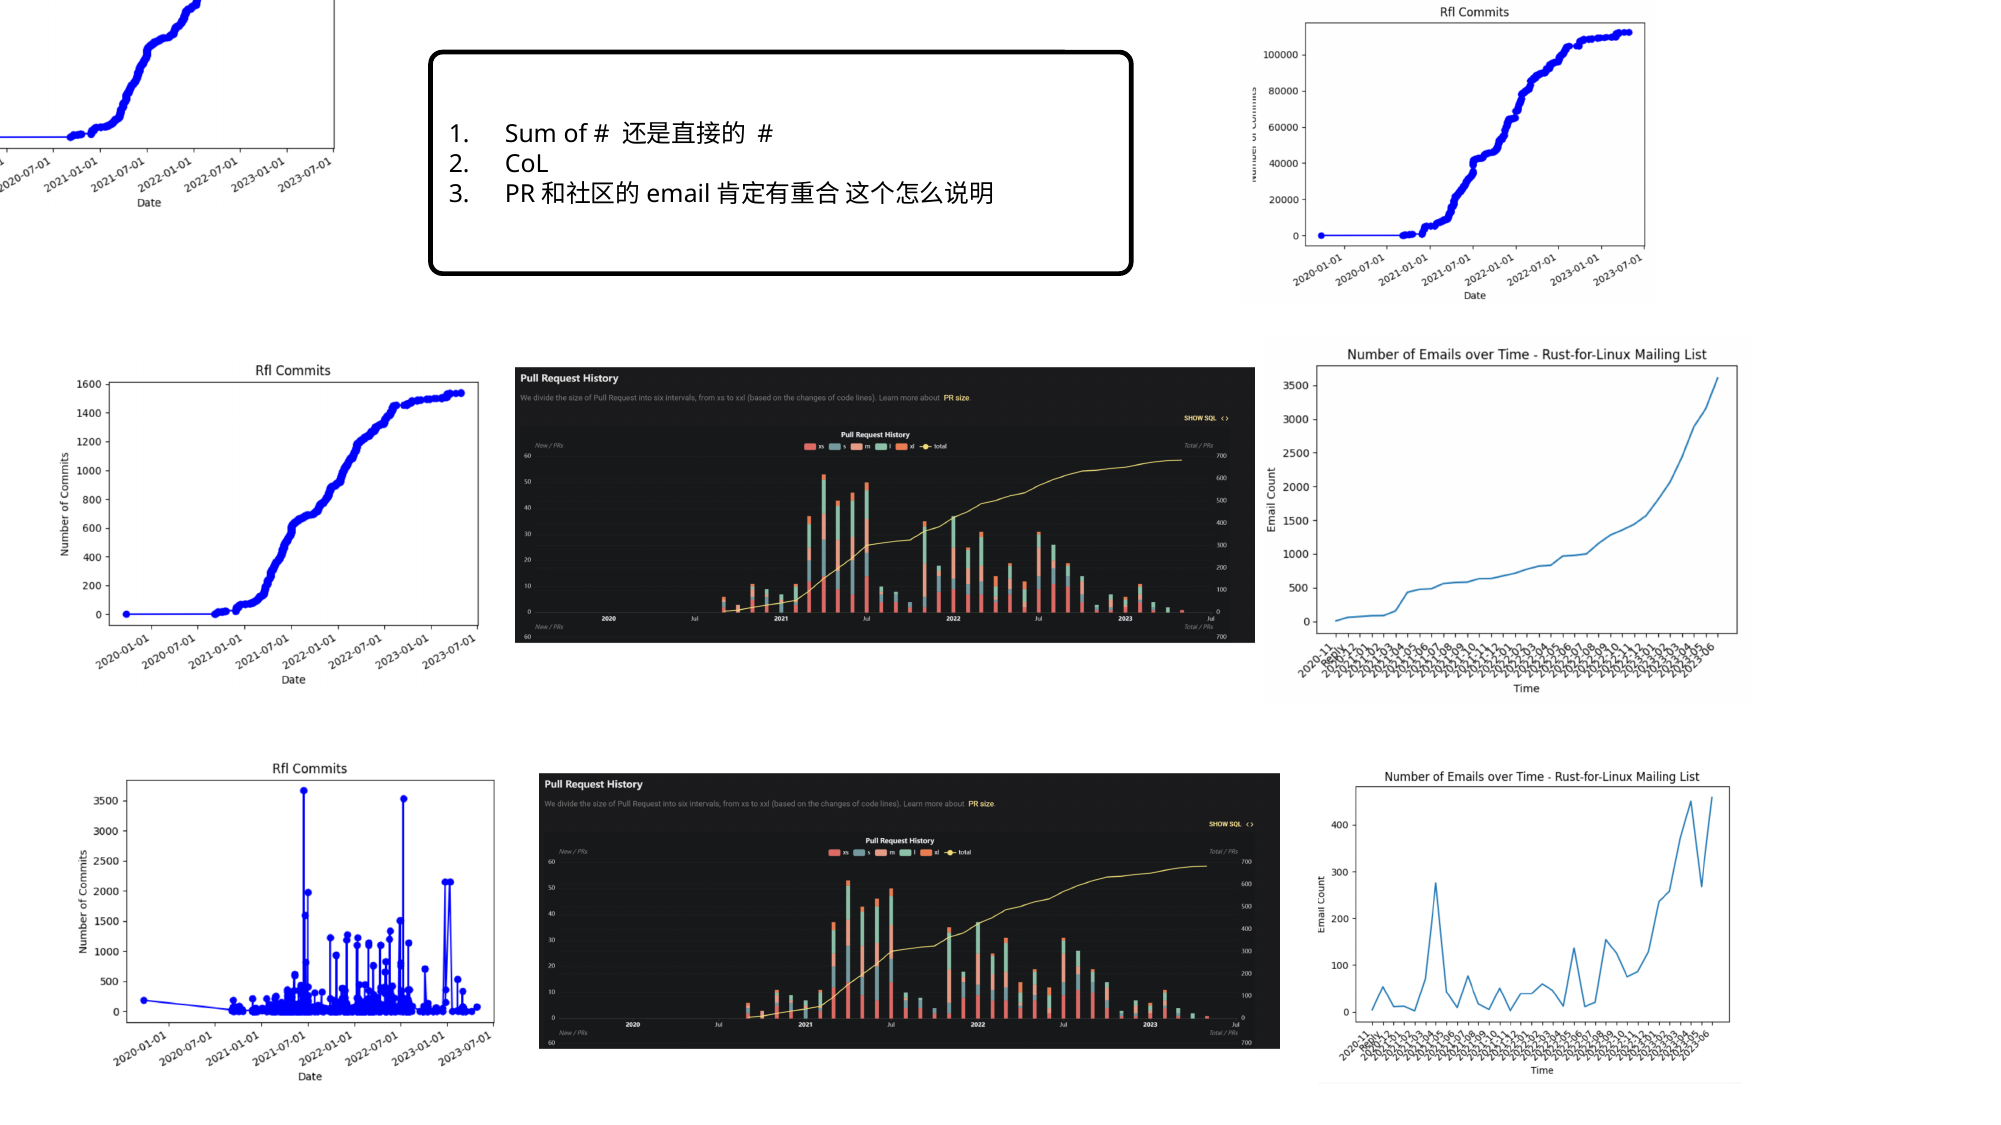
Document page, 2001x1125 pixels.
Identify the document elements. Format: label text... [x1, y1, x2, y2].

picture [514, 366, 1255, 644]
text_box Sum of # 还是直接的 # CoL PR和社区的email肯定有重合 这个怎么说明 [429, 50, 1133, 275]
picture [48, 355, 490, 692]
picture [1236, 0, 1655, 305]
picture [61, 753, 526, 1084]
picture [0, 0, 346, 215]
picture [1318, 769, 1742, 1084]
picture [1263, 337, 1752, 702]
picture [539, 772, 1280, 1050]
